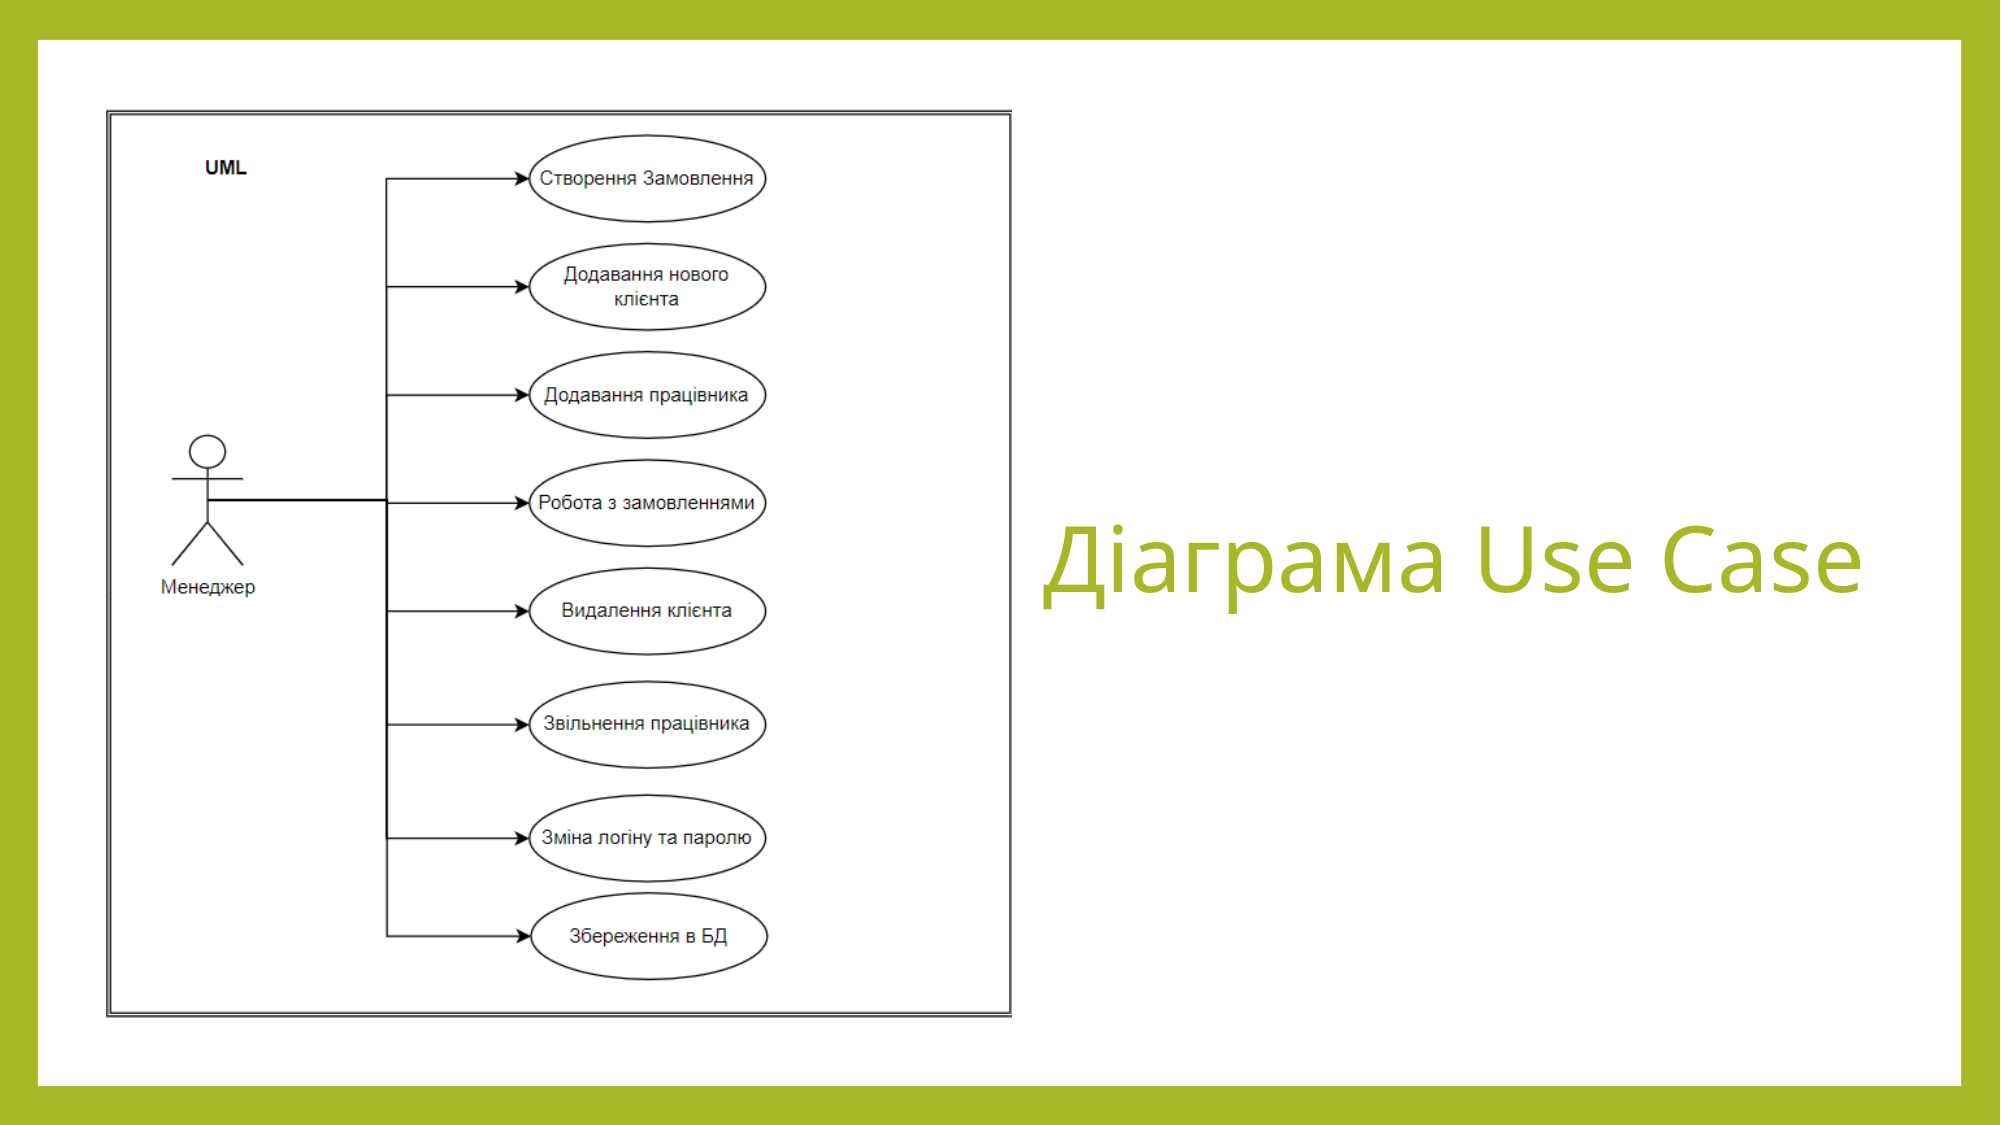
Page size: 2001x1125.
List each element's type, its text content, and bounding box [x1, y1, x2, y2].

title Діаграма Use Case [1016, 451, 1881, 674]
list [105, 106, 1012, 1019]
